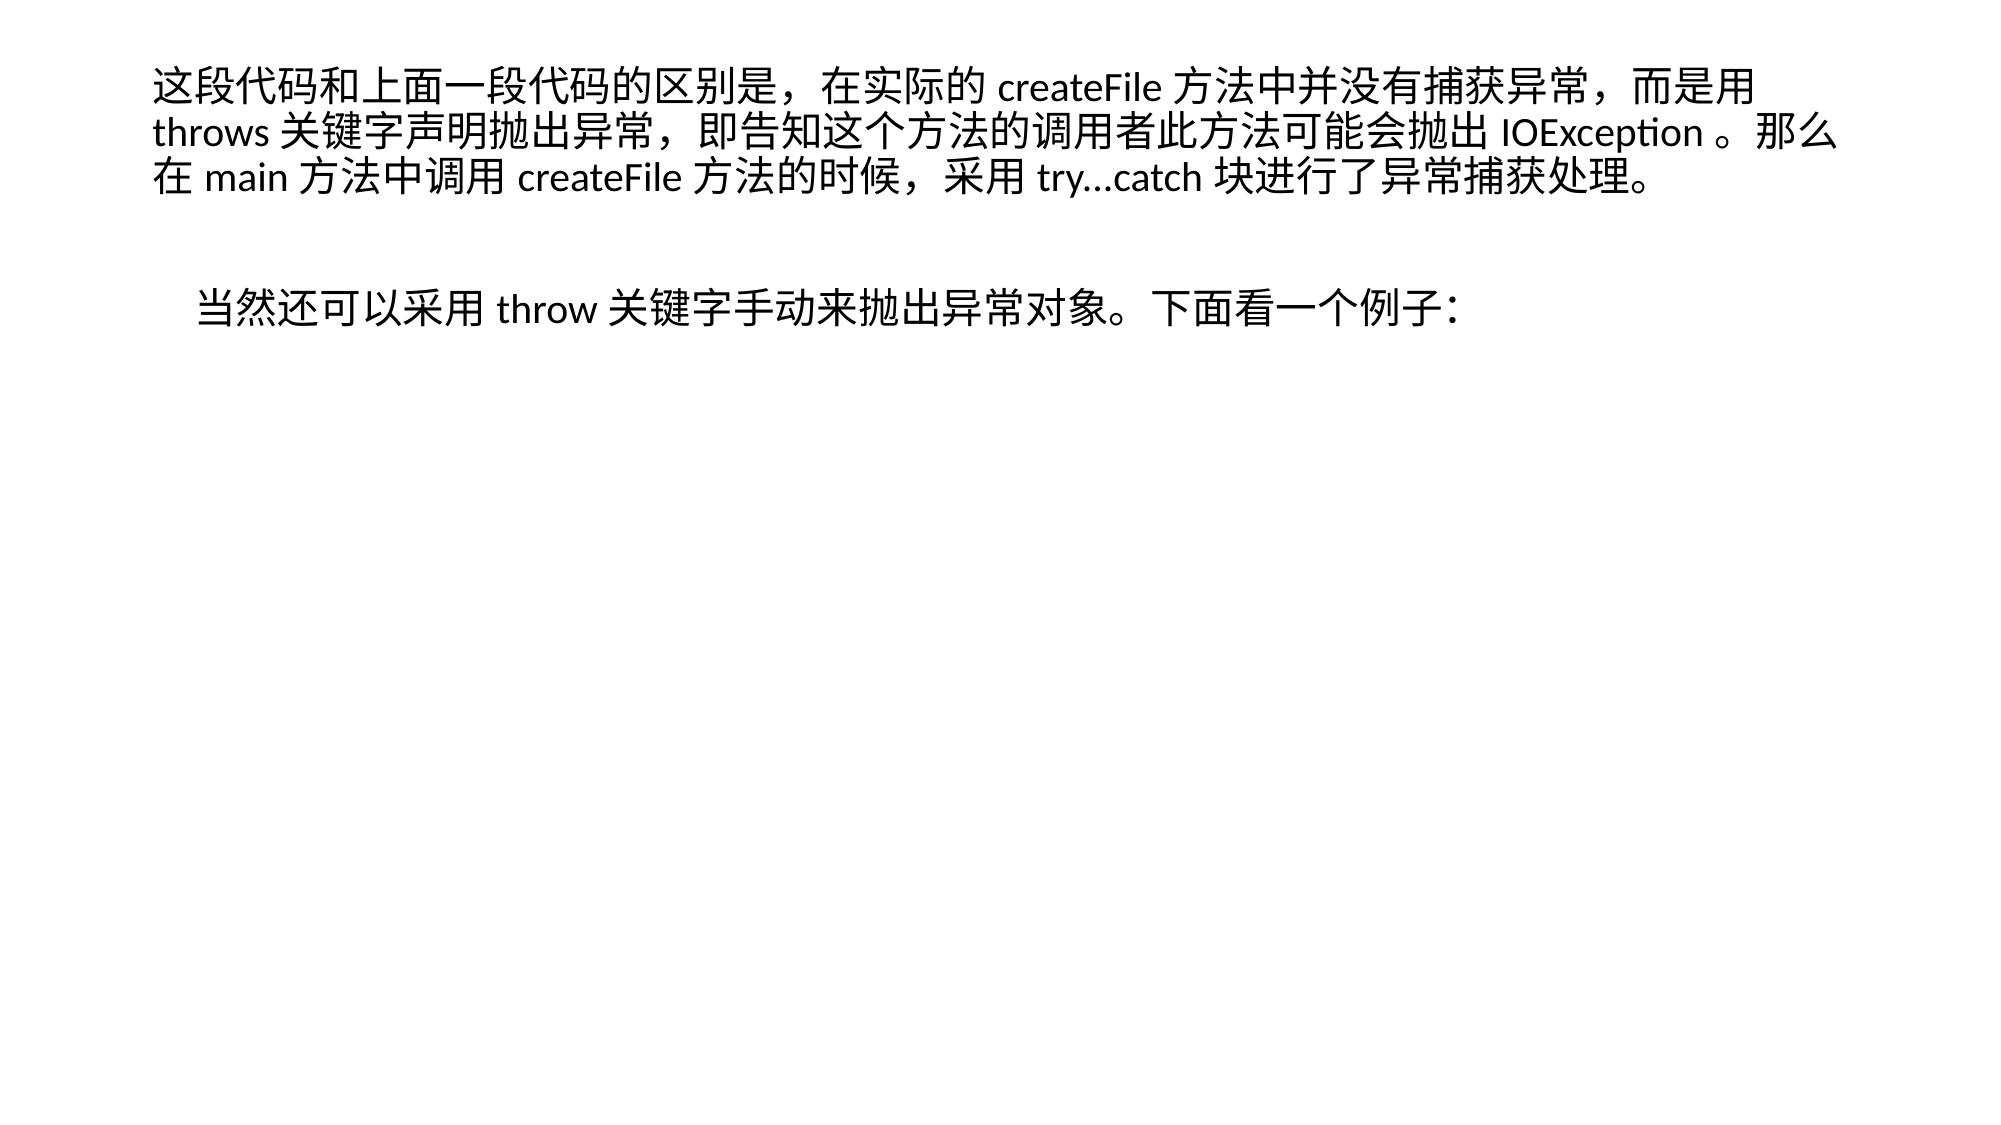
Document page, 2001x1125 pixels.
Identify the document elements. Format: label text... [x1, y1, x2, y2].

list 这段代码和上面一段代码的区别是，在实际的createFile方法中并没有捕获异常，而是用throws关键字声明抛出异常，即告知这个方法的调用者此方法可能会抛出IOException。那么在main方法中调用createFile方法的时候，采用try...catch块进行了异常捕获处理。 当然还可以采用throw关键字手动来抛出异常对象。下面看一个例子： [137, 58, 1863, 1014]
